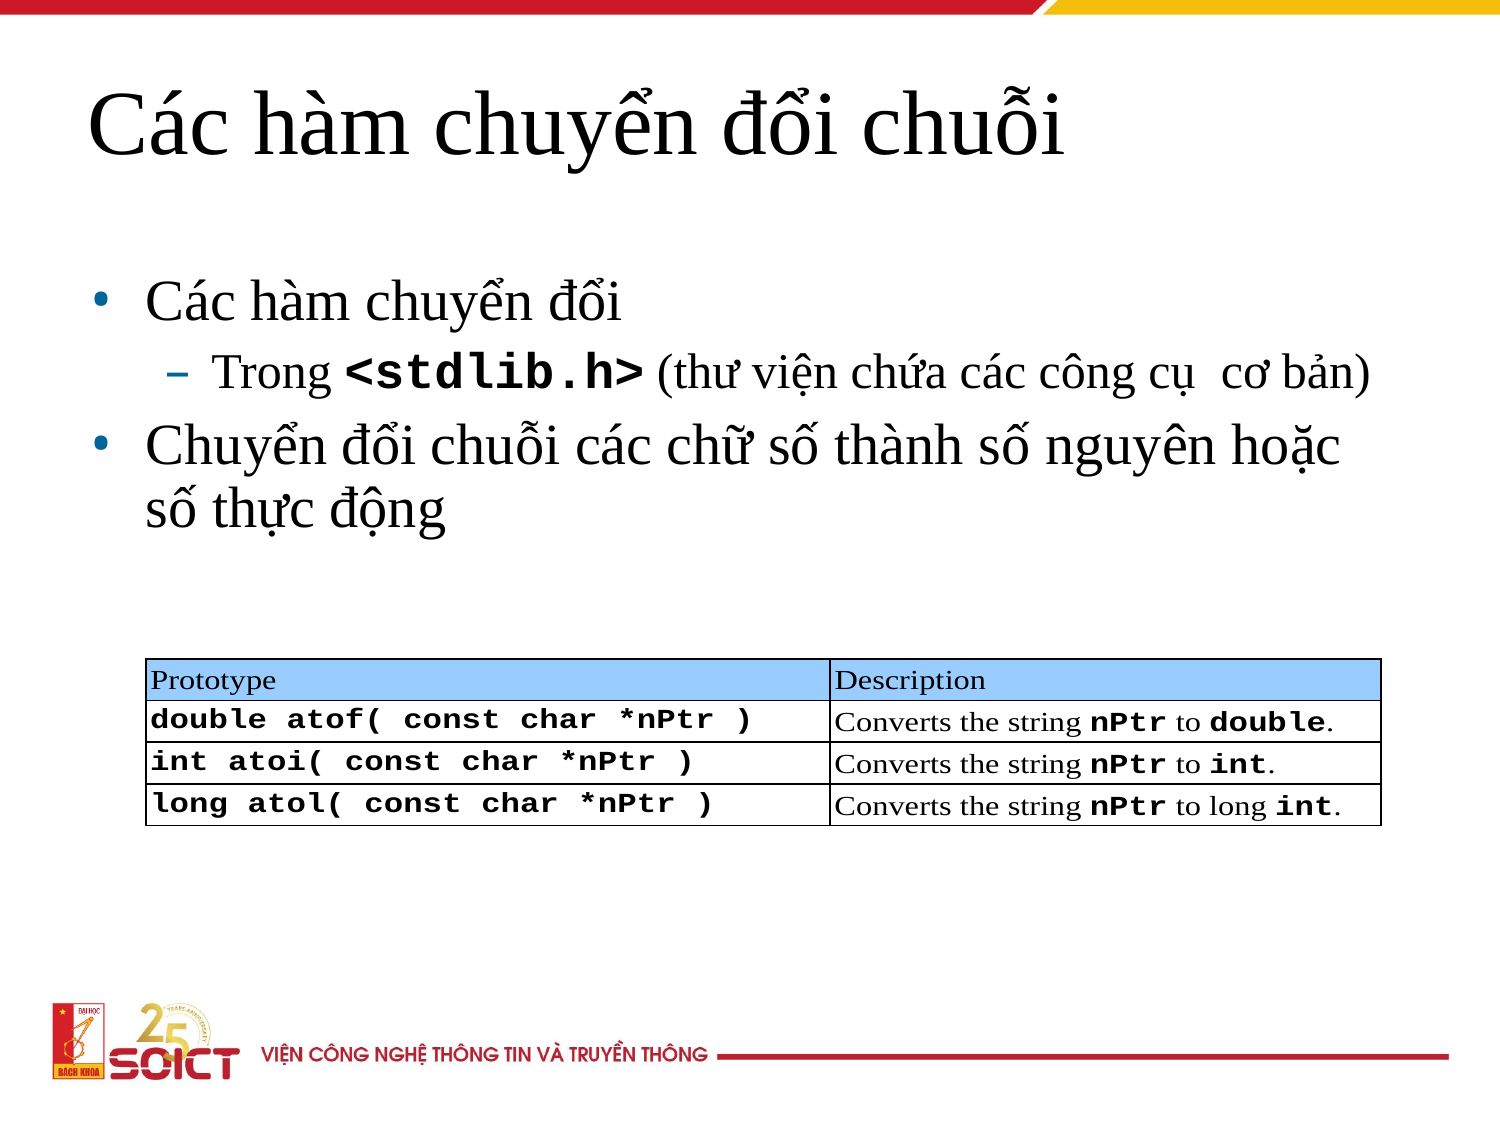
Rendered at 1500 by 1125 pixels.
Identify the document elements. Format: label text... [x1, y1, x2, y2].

list Các hàm chuyển đổi Trong <stdlib.h> (thư viện chứa các công cụ cơ bản) Chuyển đổi chuỗi các chữ số thành số nguyên hoặc số thực động [75, 262, 1400, 625]
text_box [137, 656, 1388, 1125]
title Các hàm chuyển đổi chuỗi [72, 16, 1425, 233]
picture [0, 0, 1500, 1125]
